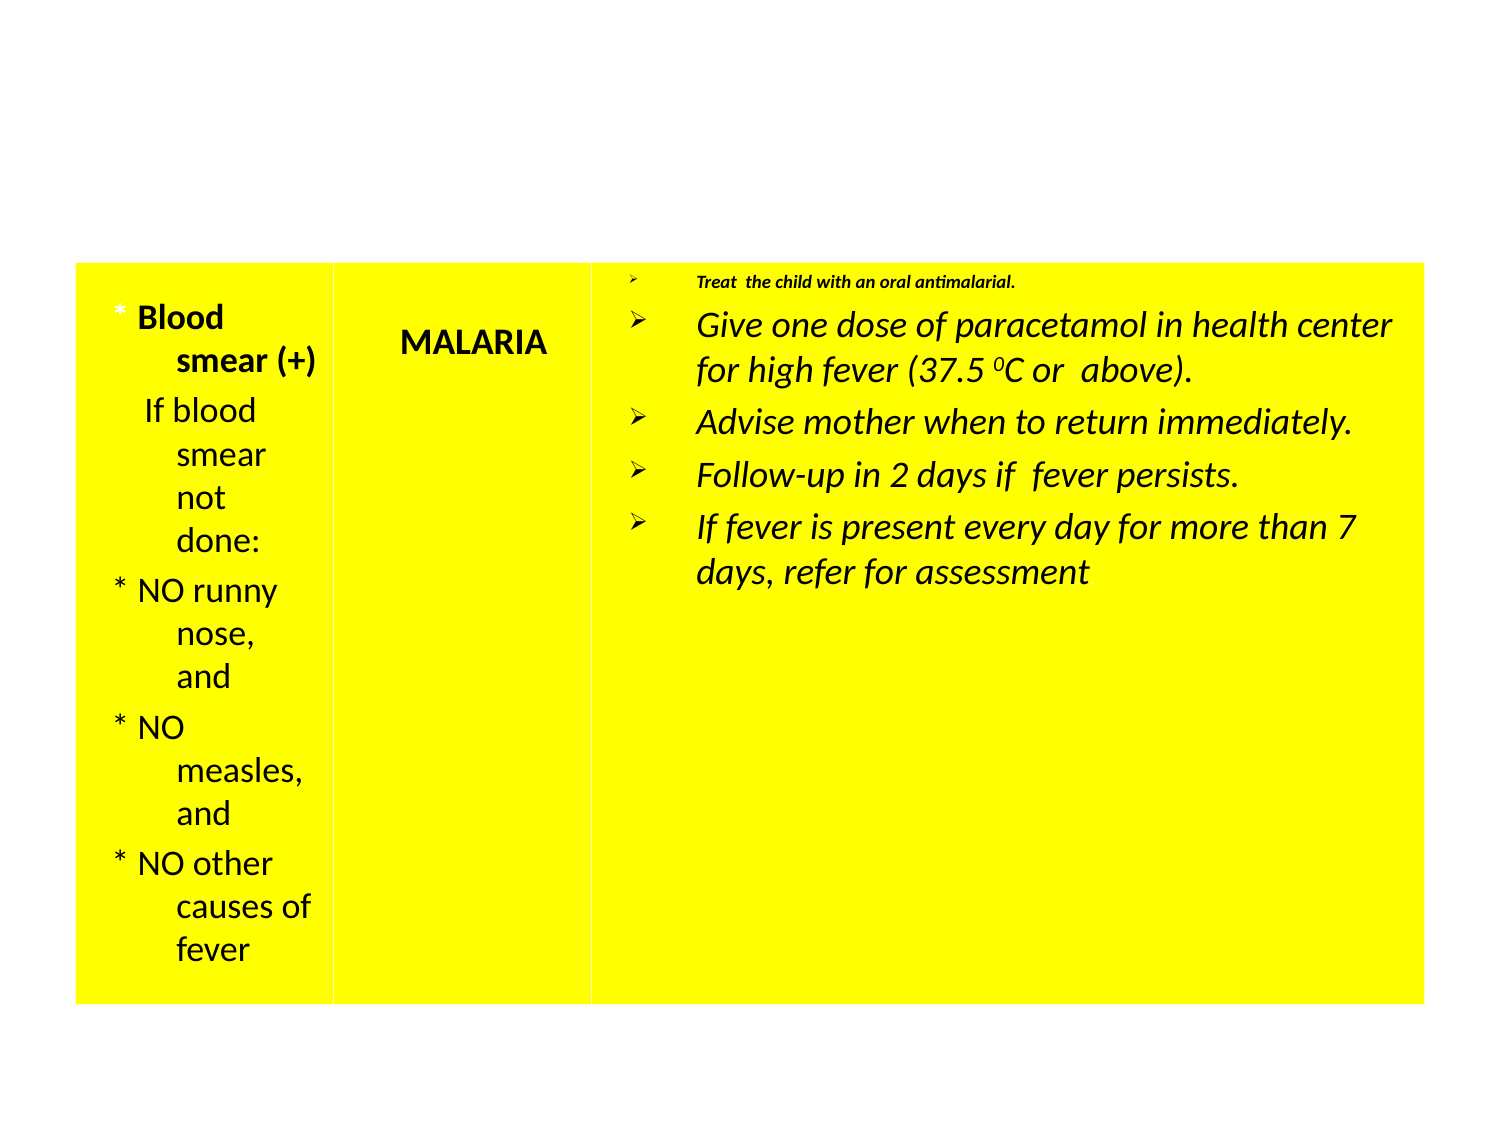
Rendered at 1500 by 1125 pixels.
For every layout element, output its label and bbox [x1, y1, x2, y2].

text_box [74, 262, 1426, 1006]
